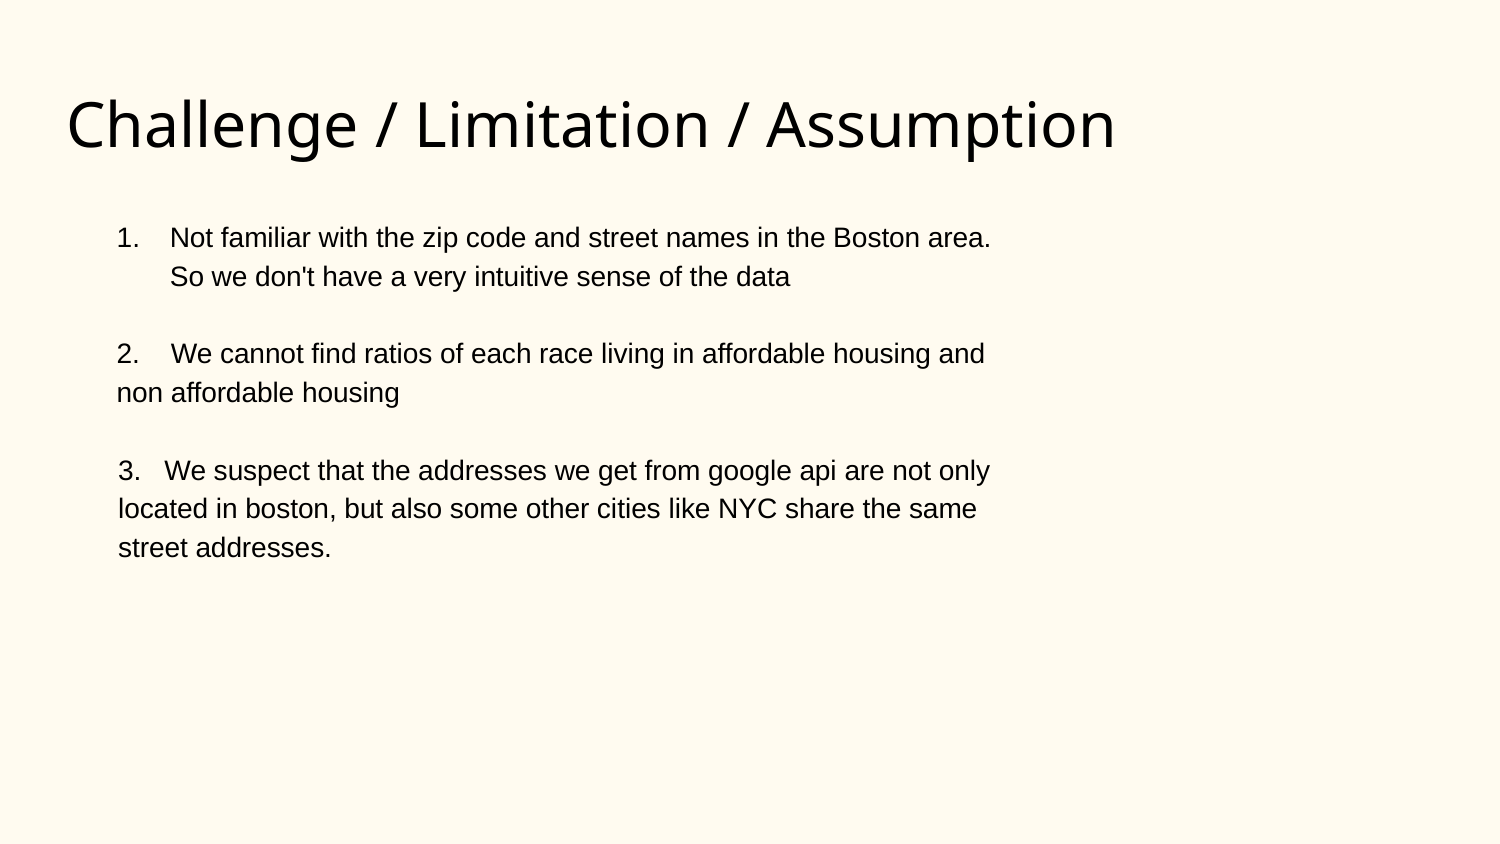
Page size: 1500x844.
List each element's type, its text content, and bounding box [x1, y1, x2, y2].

list Not familiar with the zip code and street names in the Boston area. So we don't have a very intuitive sense of the data 2. We cannot find ratios of each race living in affordable housing and non affordable housing 3. We suspect that the addresses we get from google api are not only located in boston, but also some other cities like NYC share the same street addresses. [79, 199, 1016, 757]
title Challenge / Limitation / Assumption [51, 69, 1449, 171]
